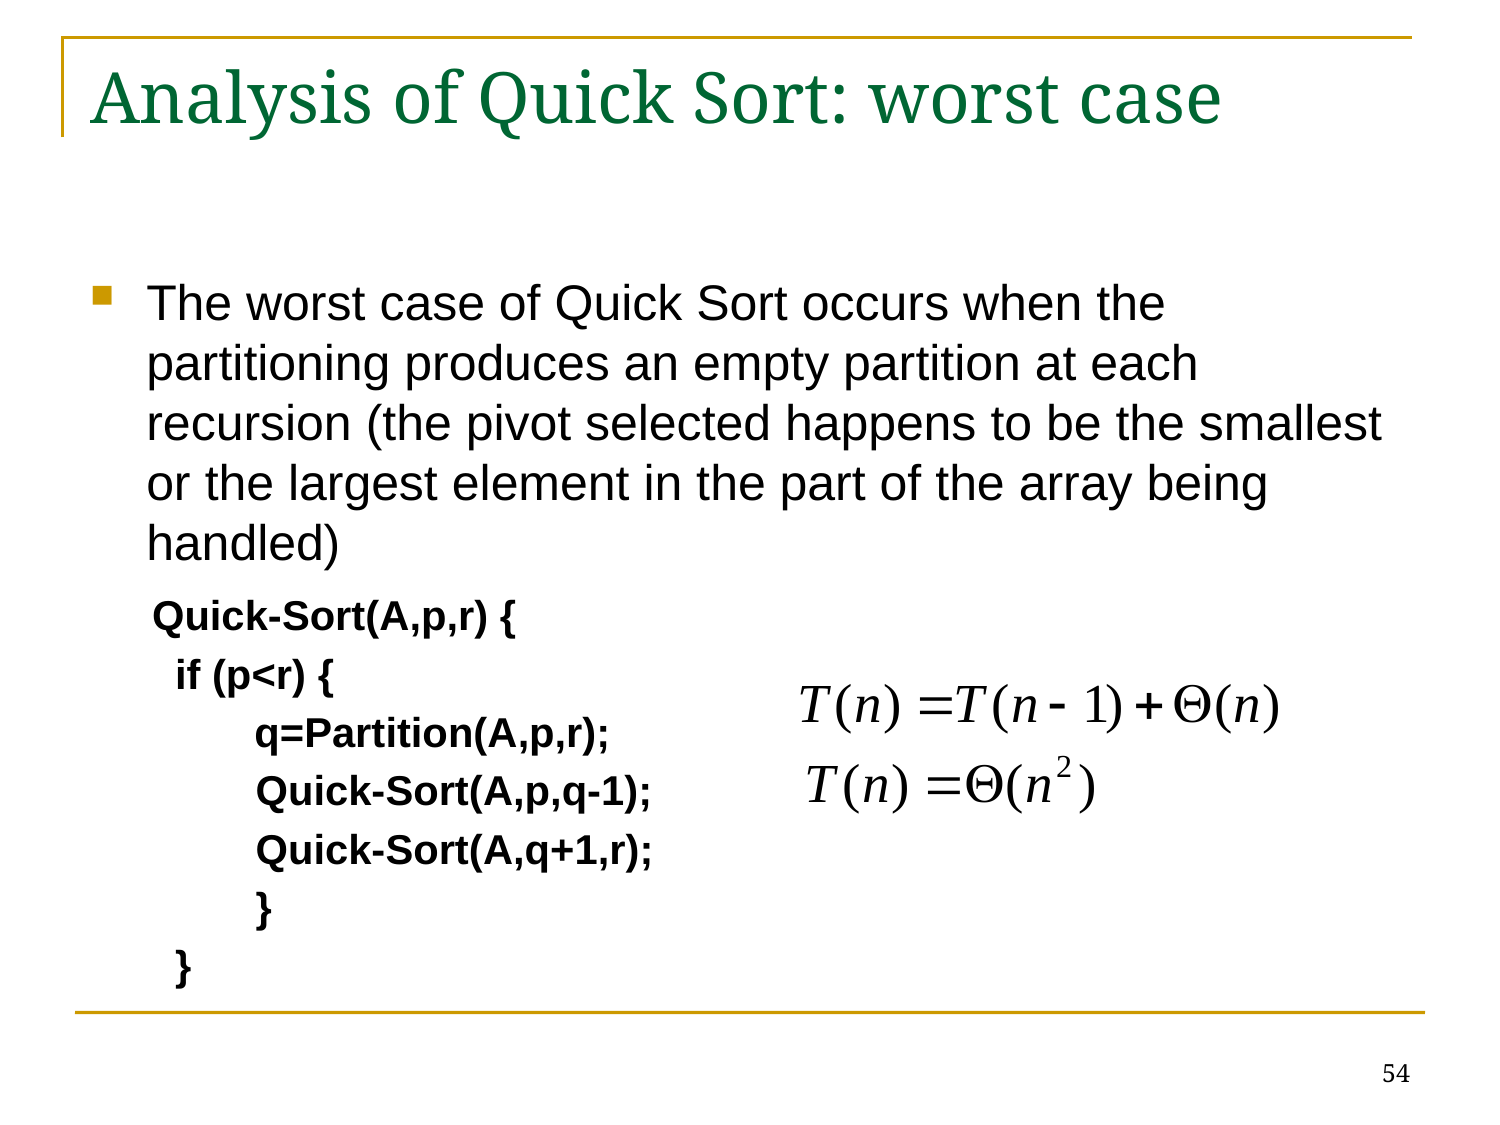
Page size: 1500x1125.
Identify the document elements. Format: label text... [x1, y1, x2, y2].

list The worst case of Quick Sort occurs when the partitioning produces an empty partition at each recursion (the pivot selected happens to be the smallest or the largest element in the part of the array being handled) [75, 262, 1425, 1006]
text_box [799, 742, 1108, 826]
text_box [791, 671, 1289, 746]
text_box Quick-Sort(A,p,r) { if (p<r) { q=Partition(A,p,r); Quick-Sort(A,p,q-1); Quick-Sort(A,q+1,r); } } [137, 581, 675, 1050]
slide_number 54 [1074, 1023, 1426, 1100]
title Analysis of Quick Sort: worst case [75, 45, 1425, 233]
